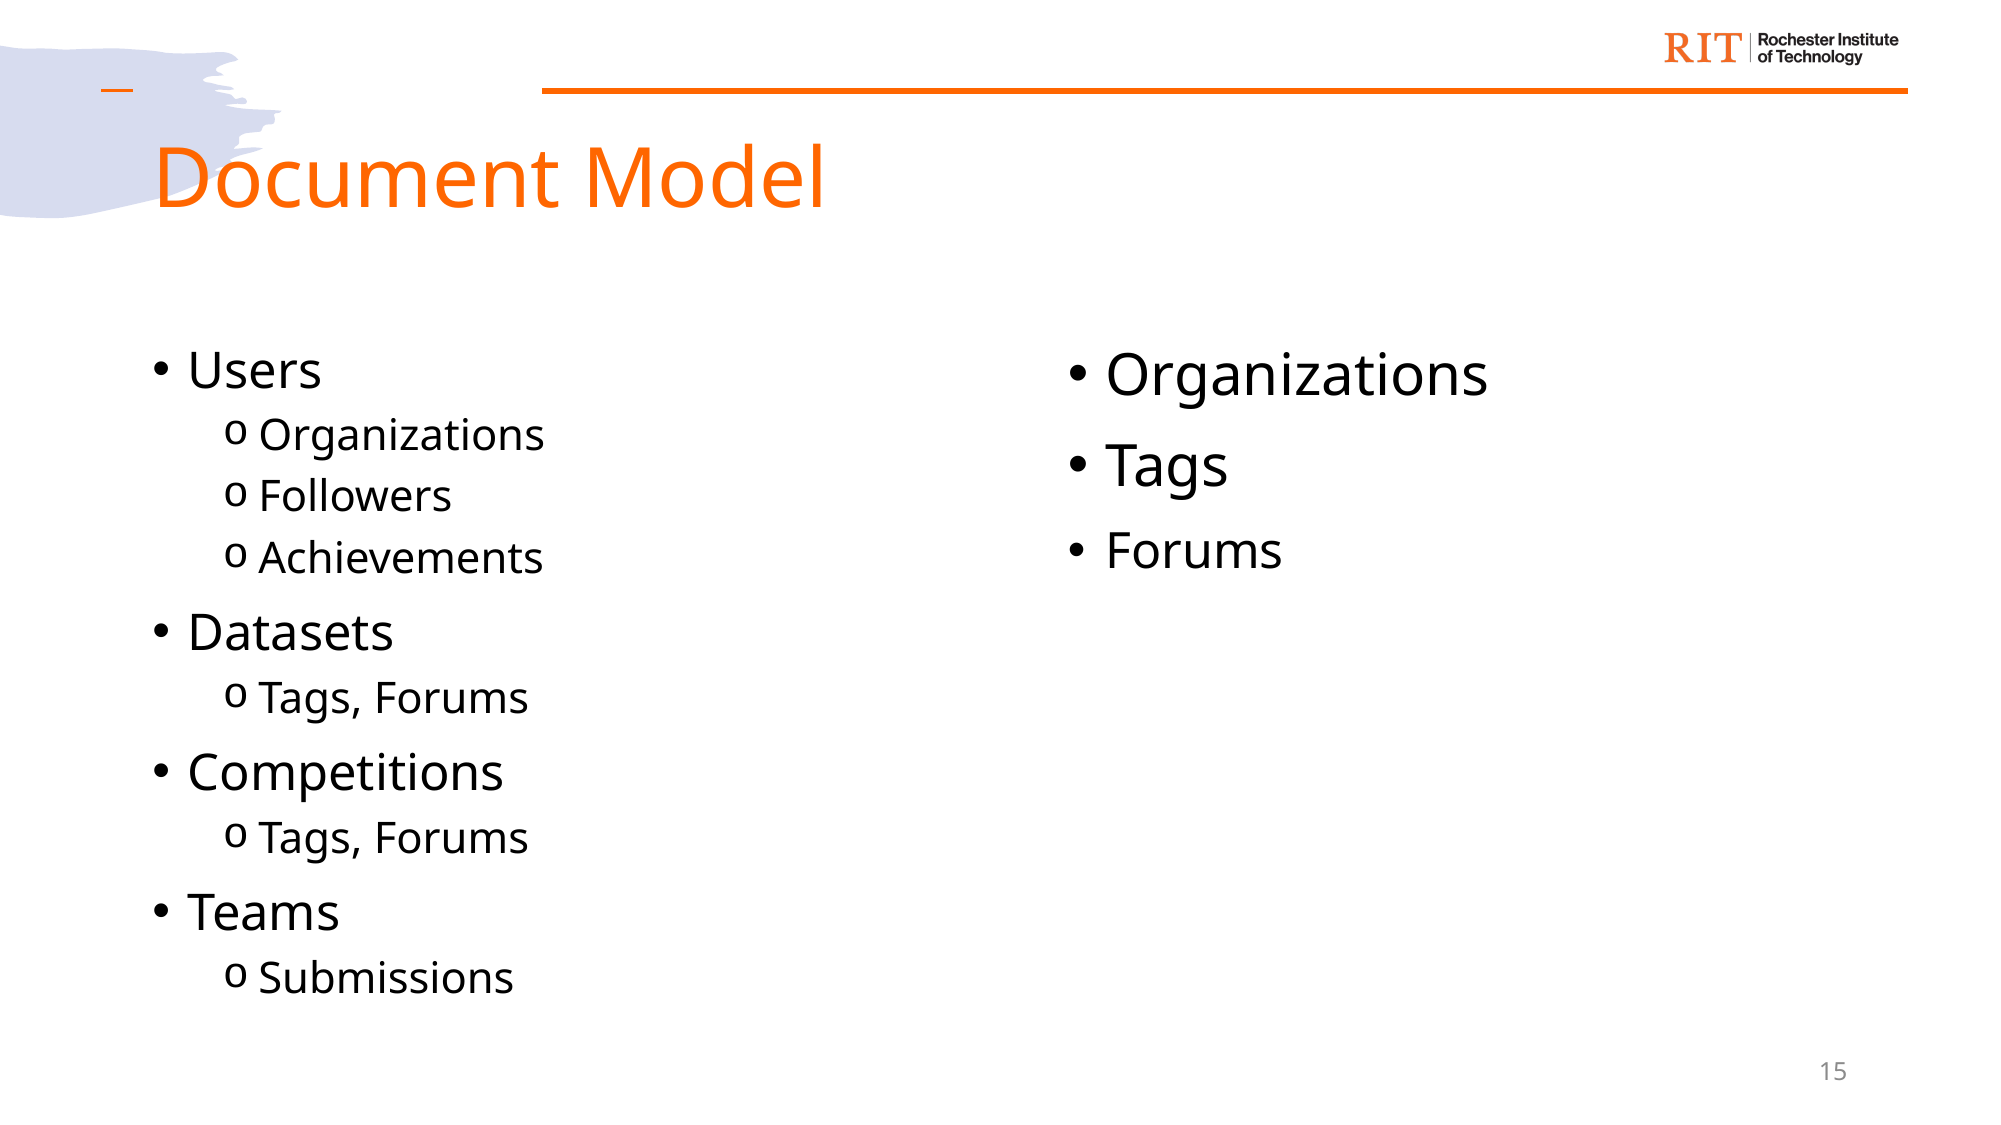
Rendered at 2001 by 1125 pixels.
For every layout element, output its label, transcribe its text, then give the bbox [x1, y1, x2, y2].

list Organizations Tags Forums [1053, 329, 1863, 1013]
picture [1655, 27, 1908, 69]
list Users Organizations Followers Achievements Datasets Tags, Forums Competitions Tags, Forums Teams Submissions [137, 329, 948, 1013]
title Document Model [137, 90, 1863, 272]
slide_number 15 [1412, 1042, 1863, 1103]
